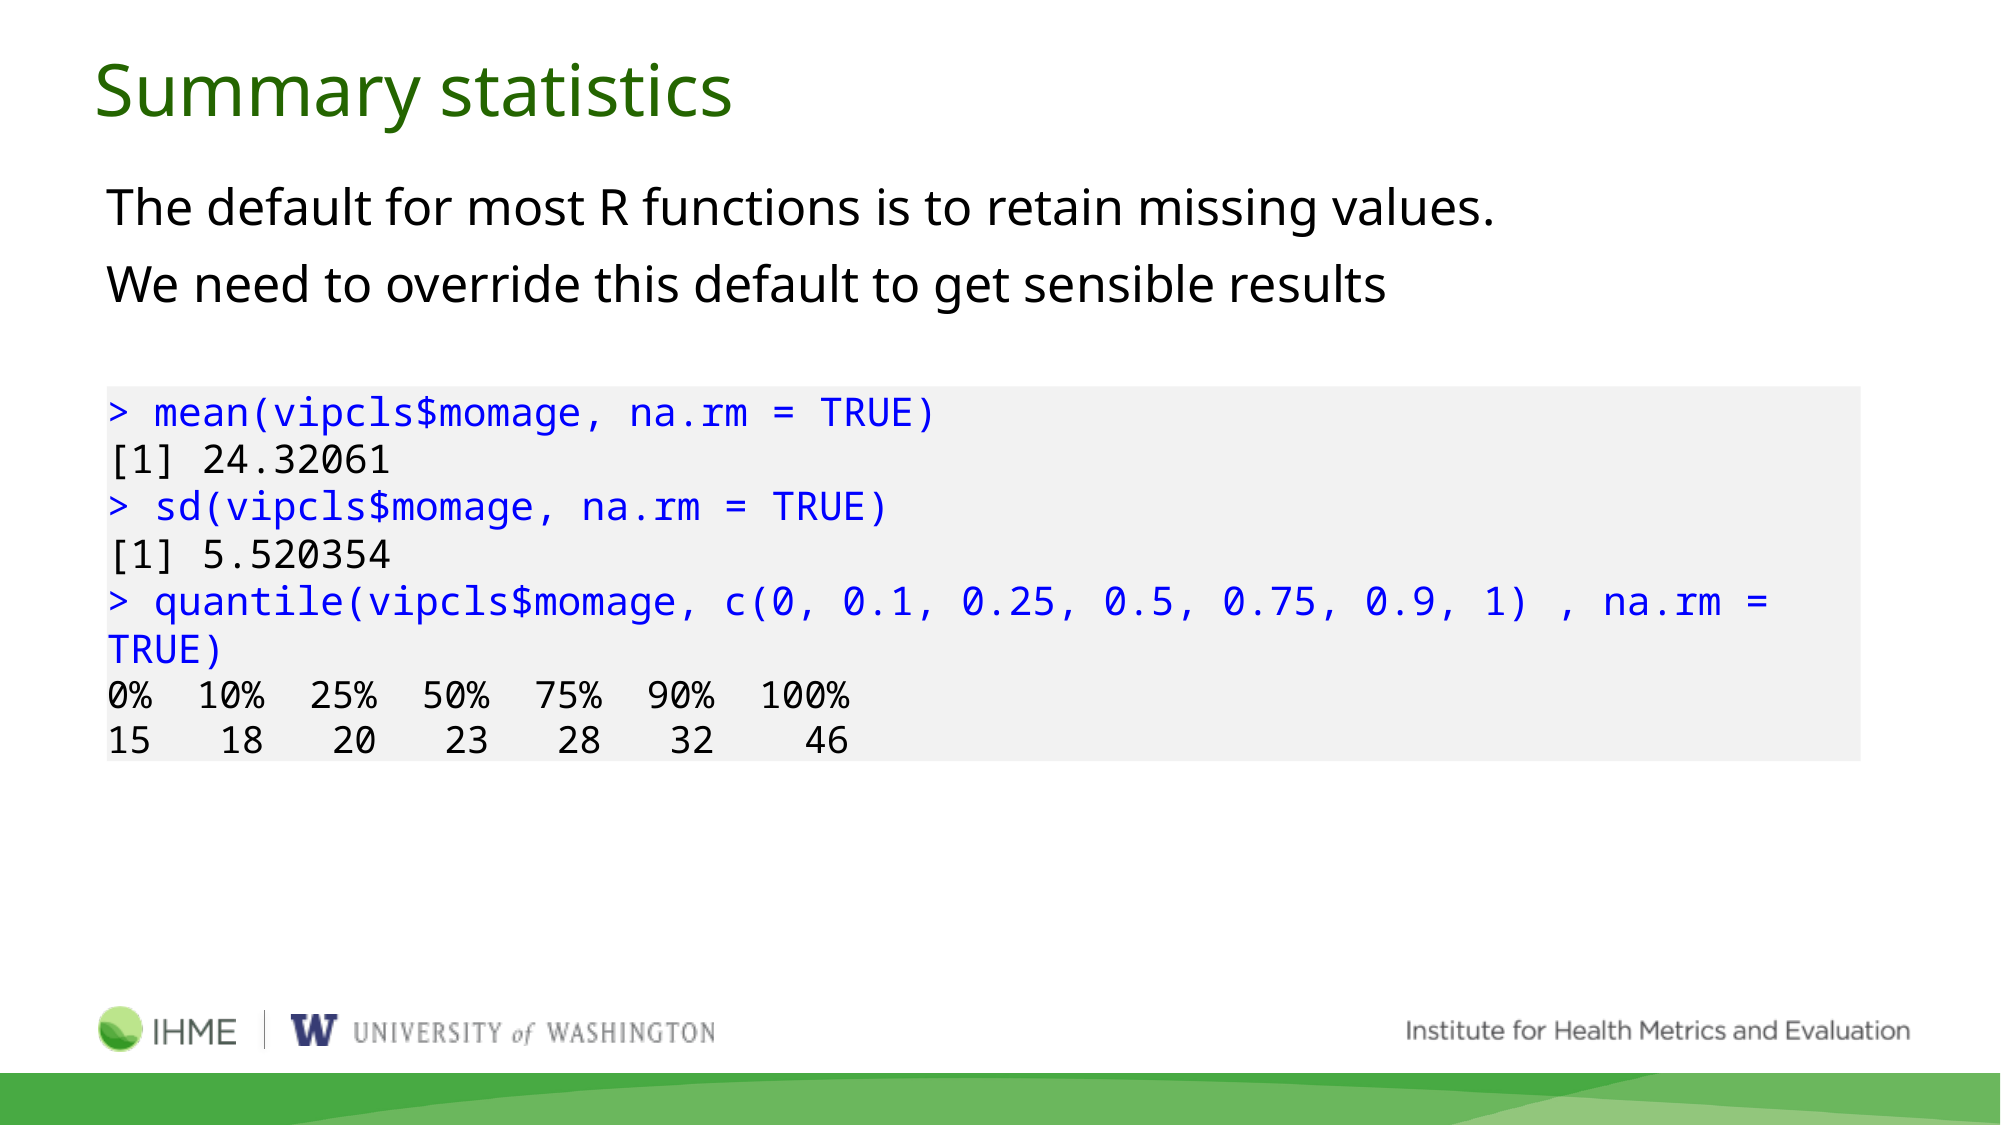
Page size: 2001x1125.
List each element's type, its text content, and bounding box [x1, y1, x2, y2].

text_box > mean(vipcls$momage, na.rm = TRUE) [1] 24.32061 > sd(vipcls$momage, na.rm = TRUE) [1] 5.520354 > quantile(vipcls$momage, c(0, 0.1, 0.25, 0.5, 0.75, 0.9, 1) , na.rm = TRUE) 0% 10% 25% 50% 75% 90% 100% 15 18 20 23 28 32 46 [106, 386, 1861, 762]
title Summary statistics [79, 37, 1872, 140]
list The default for most R functions is to retain missing values. We need to override this default to get sensible results [91, 167, 1931, 345]
picture [0, 1073, 2001, 1125]
picture [98, 1006, 236, 1052]
picture [1399, 1013, 1916, 1046]
